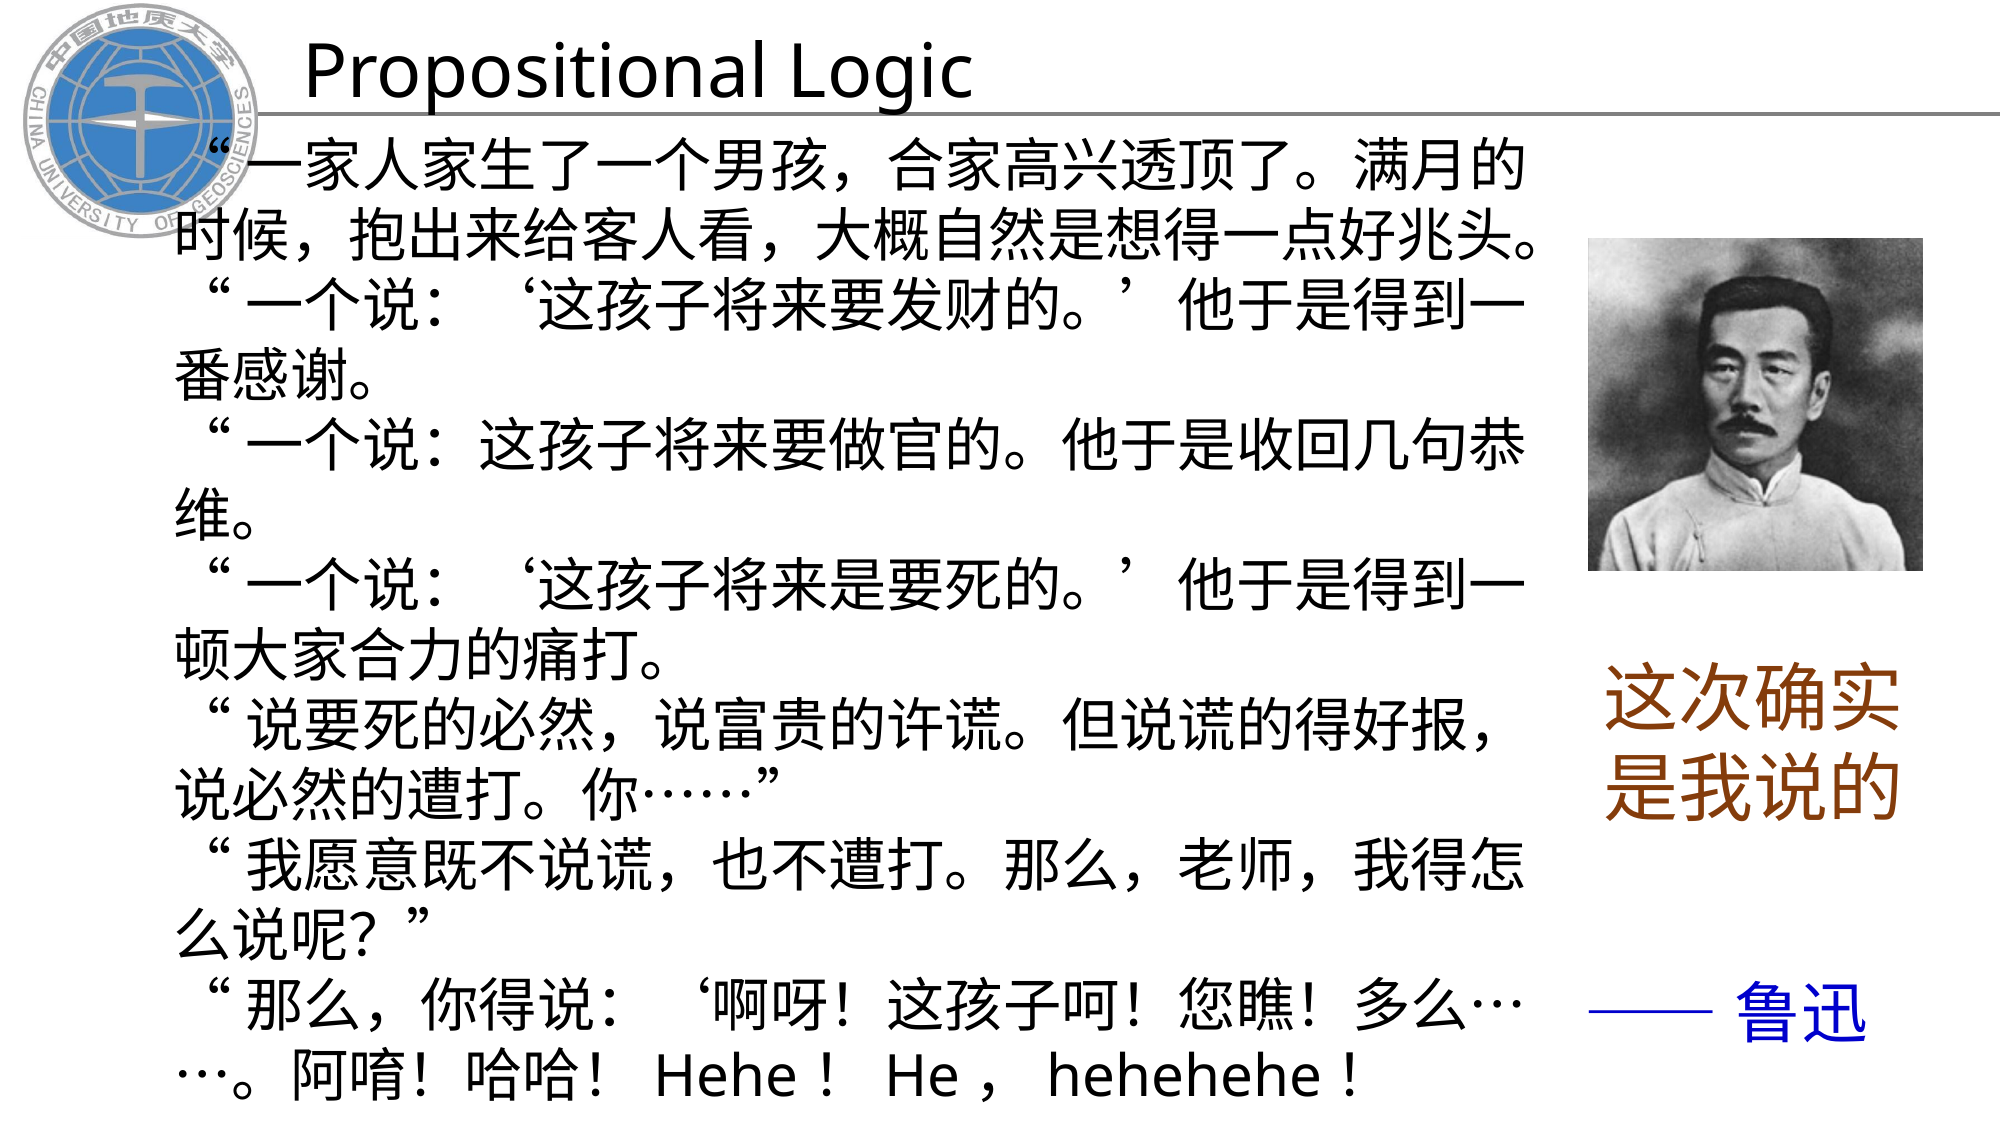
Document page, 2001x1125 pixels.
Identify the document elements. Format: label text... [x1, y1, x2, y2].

text_box ——鲁迅 [1570, 963, 1898, 1058]
picture [1588, 238, 1923, 571]
picture [21, 3, 258, 239]
text_box Propositional Logic [287, 15, 1233, 120]
text_box “一家人家生了一个男孩，合家高兴透顶了。满月的时候，抱出来给客人看，大概自然是想得一点好兆头。 “一个说：‘这孩子将来要发财的。’他于是得到一番感谢。 “一个说：这孩子将来要做官的。他于是收回几句恭维。 “一个说：‘这孩子将来是要死的。’他于是得到一顿大家合力的痛打。 “说要死的必然，说富贵的许谎。但说谎的得好报，说必然的遭打。你……” “我愿意既不说谎，也不遭打。那么，老师，我得怎么说呢？” “那么，你得说：‘啊呀！这孩子呵！您瞧！多么……。阿唷！哈哈！Hehe！He，hehehehe！ [158, 121, 1548, 1116]
text_box 这次确实是我说的 [1588, 643, 1923, 839]
